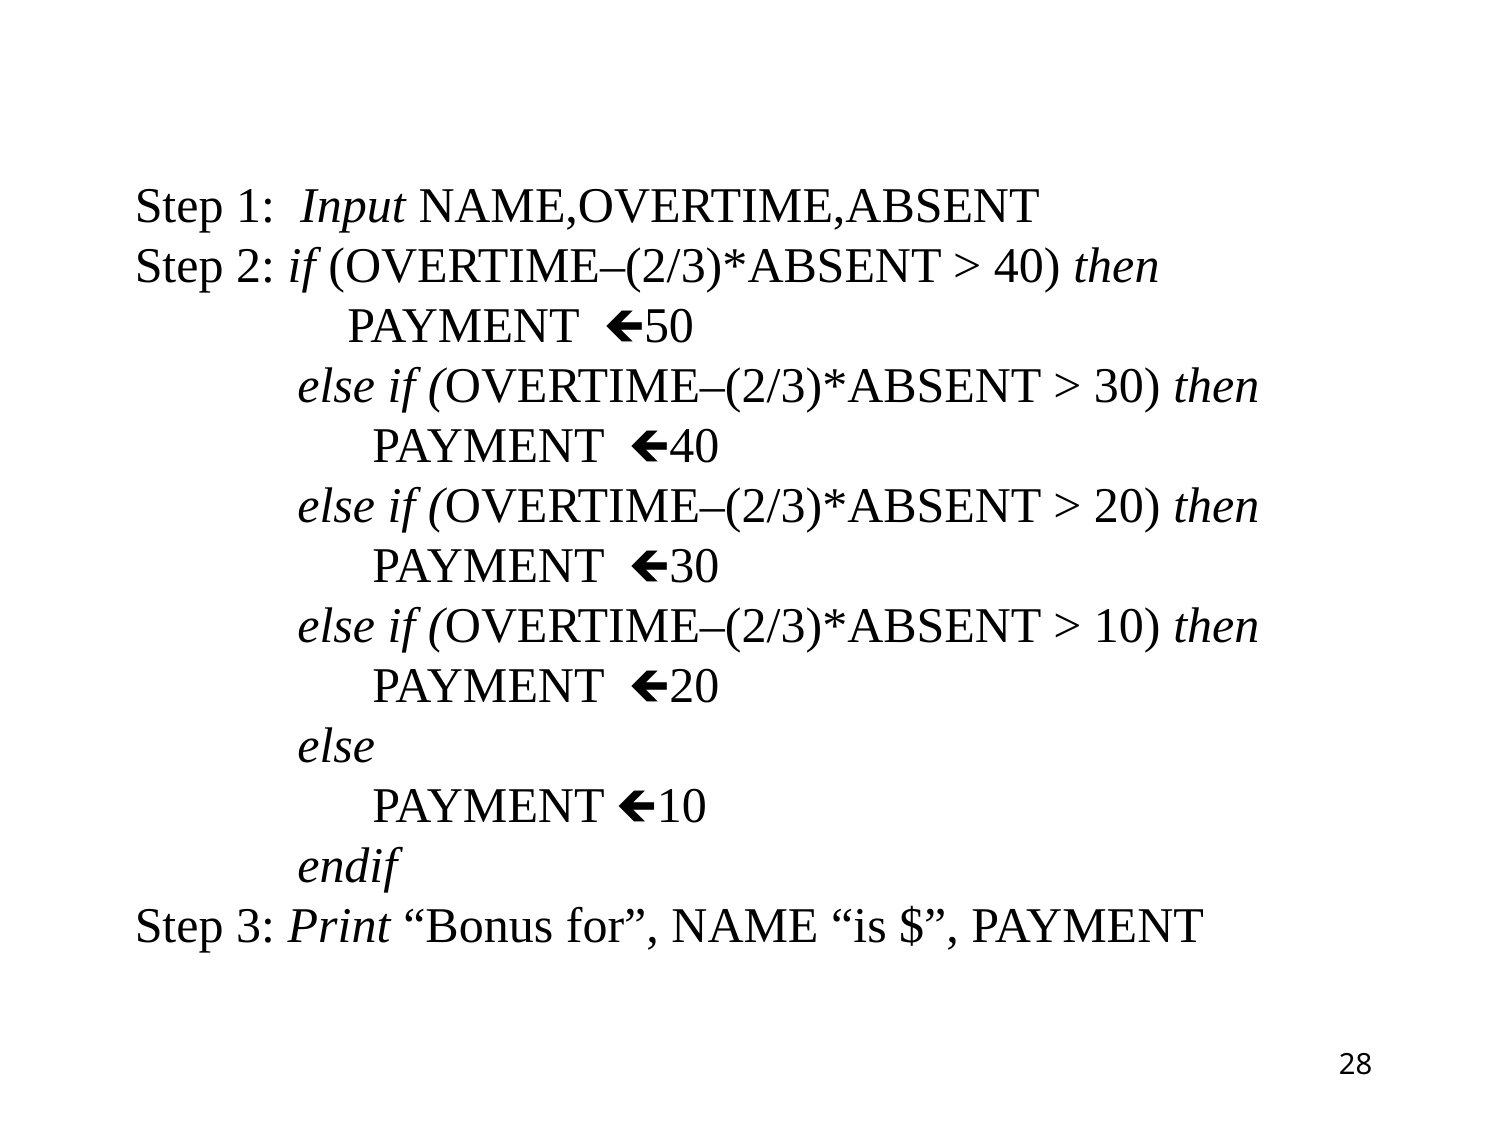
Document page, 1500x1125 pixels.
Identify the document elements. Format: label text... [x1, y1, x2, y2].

text_box ‹#› [1074, 1037, 1388, 1100]
text_box Step 1: Input NAME,OVERTIME,ABSENT Step 2: if (OVERTIME–(2/3)*ABSENT > 40) then PAYMENT 🡸50 else if (OVERTIME–(2/3)*ABSENT > 30) then PAYMENT 🡸40 else if (OVERTIME–(2/3)*ABSENT > 20) then PAYMENT 🡸30 else if (OVERTIME–(2/3)*ABSENT > 10) then PAYMENT 🡸20 else PAYMENT 🡸10 endif Step 3: Print “Bonus for”, NAME “is $”, PAYMENT [119, 161, 1290, 965]
